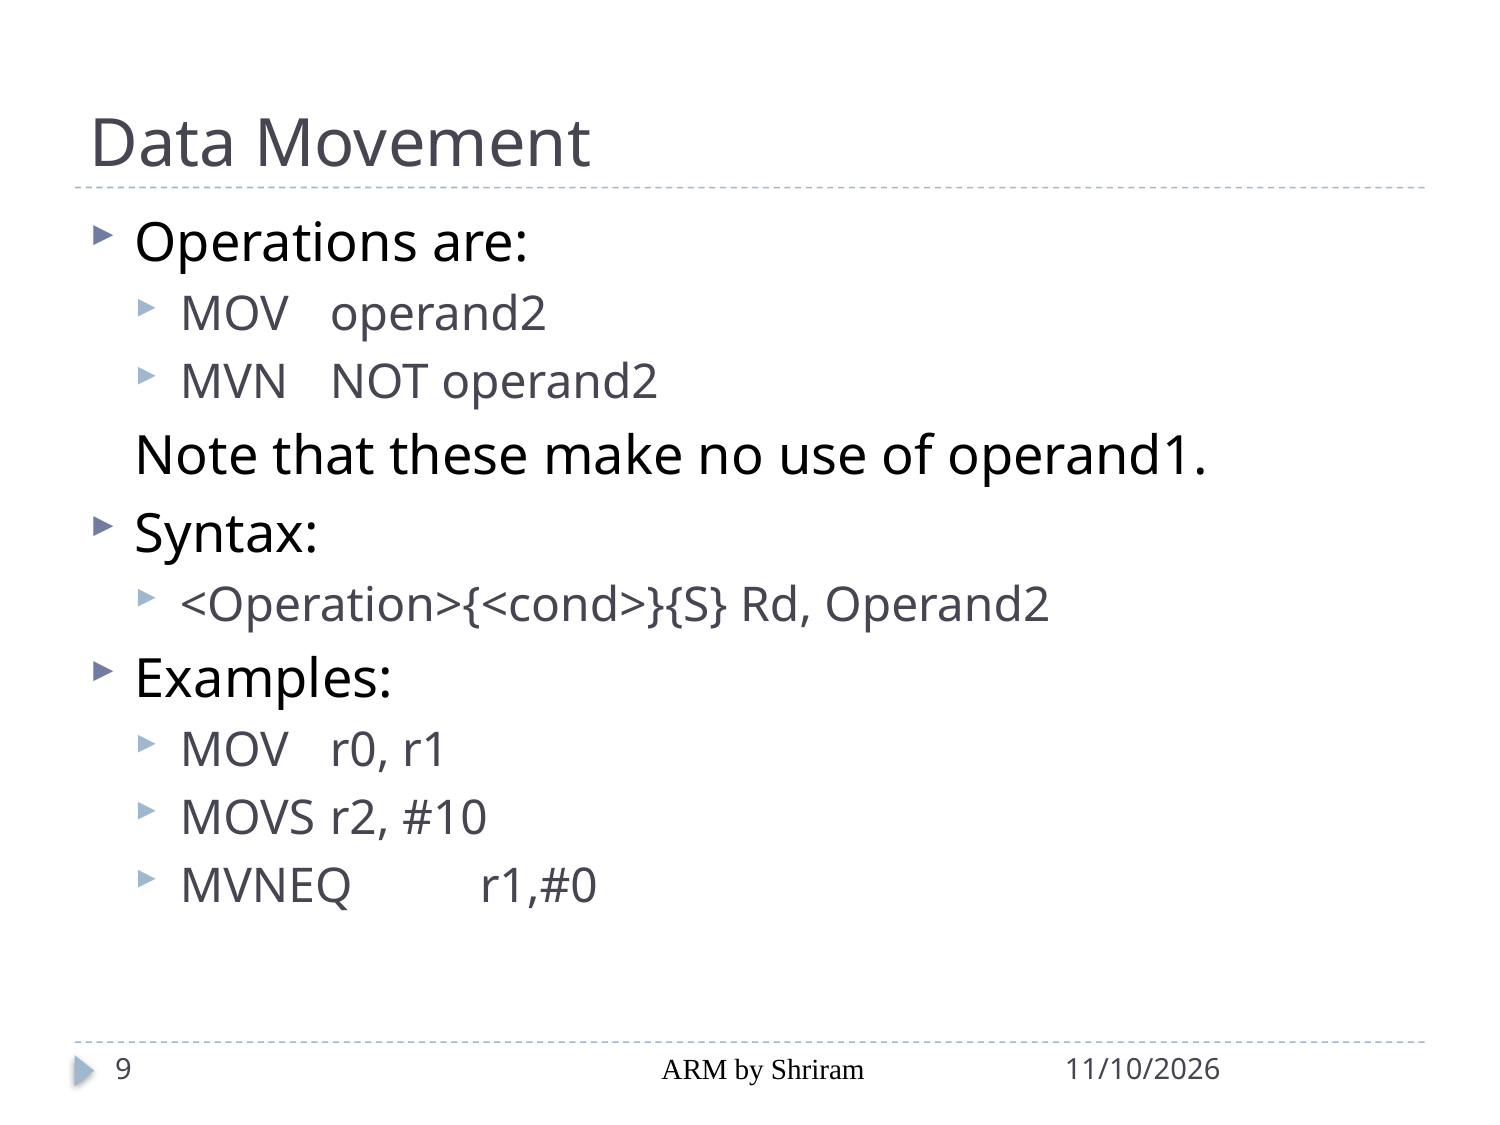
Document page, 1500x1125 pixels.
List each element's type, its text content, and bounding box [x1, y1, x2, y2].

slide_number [1051, 1042, 1426, 1103]
slide_number 9 [100, 1042, 426, 1103]
title Data Movement [75, 24, 1425, 188]
list Operations are: MOV operand2 MVN NOT operand2 Note that these make no use of operand1. Syntax: <Operation>{<cond>}{S} Rd, Operand2 Examples: MOV r0, r1 MOVS r2, #10 MVNEQ r1,#0 [75, 200, 1425, 1010]
footer ARM by Shriram [475, 1042, 1051, 1103]
